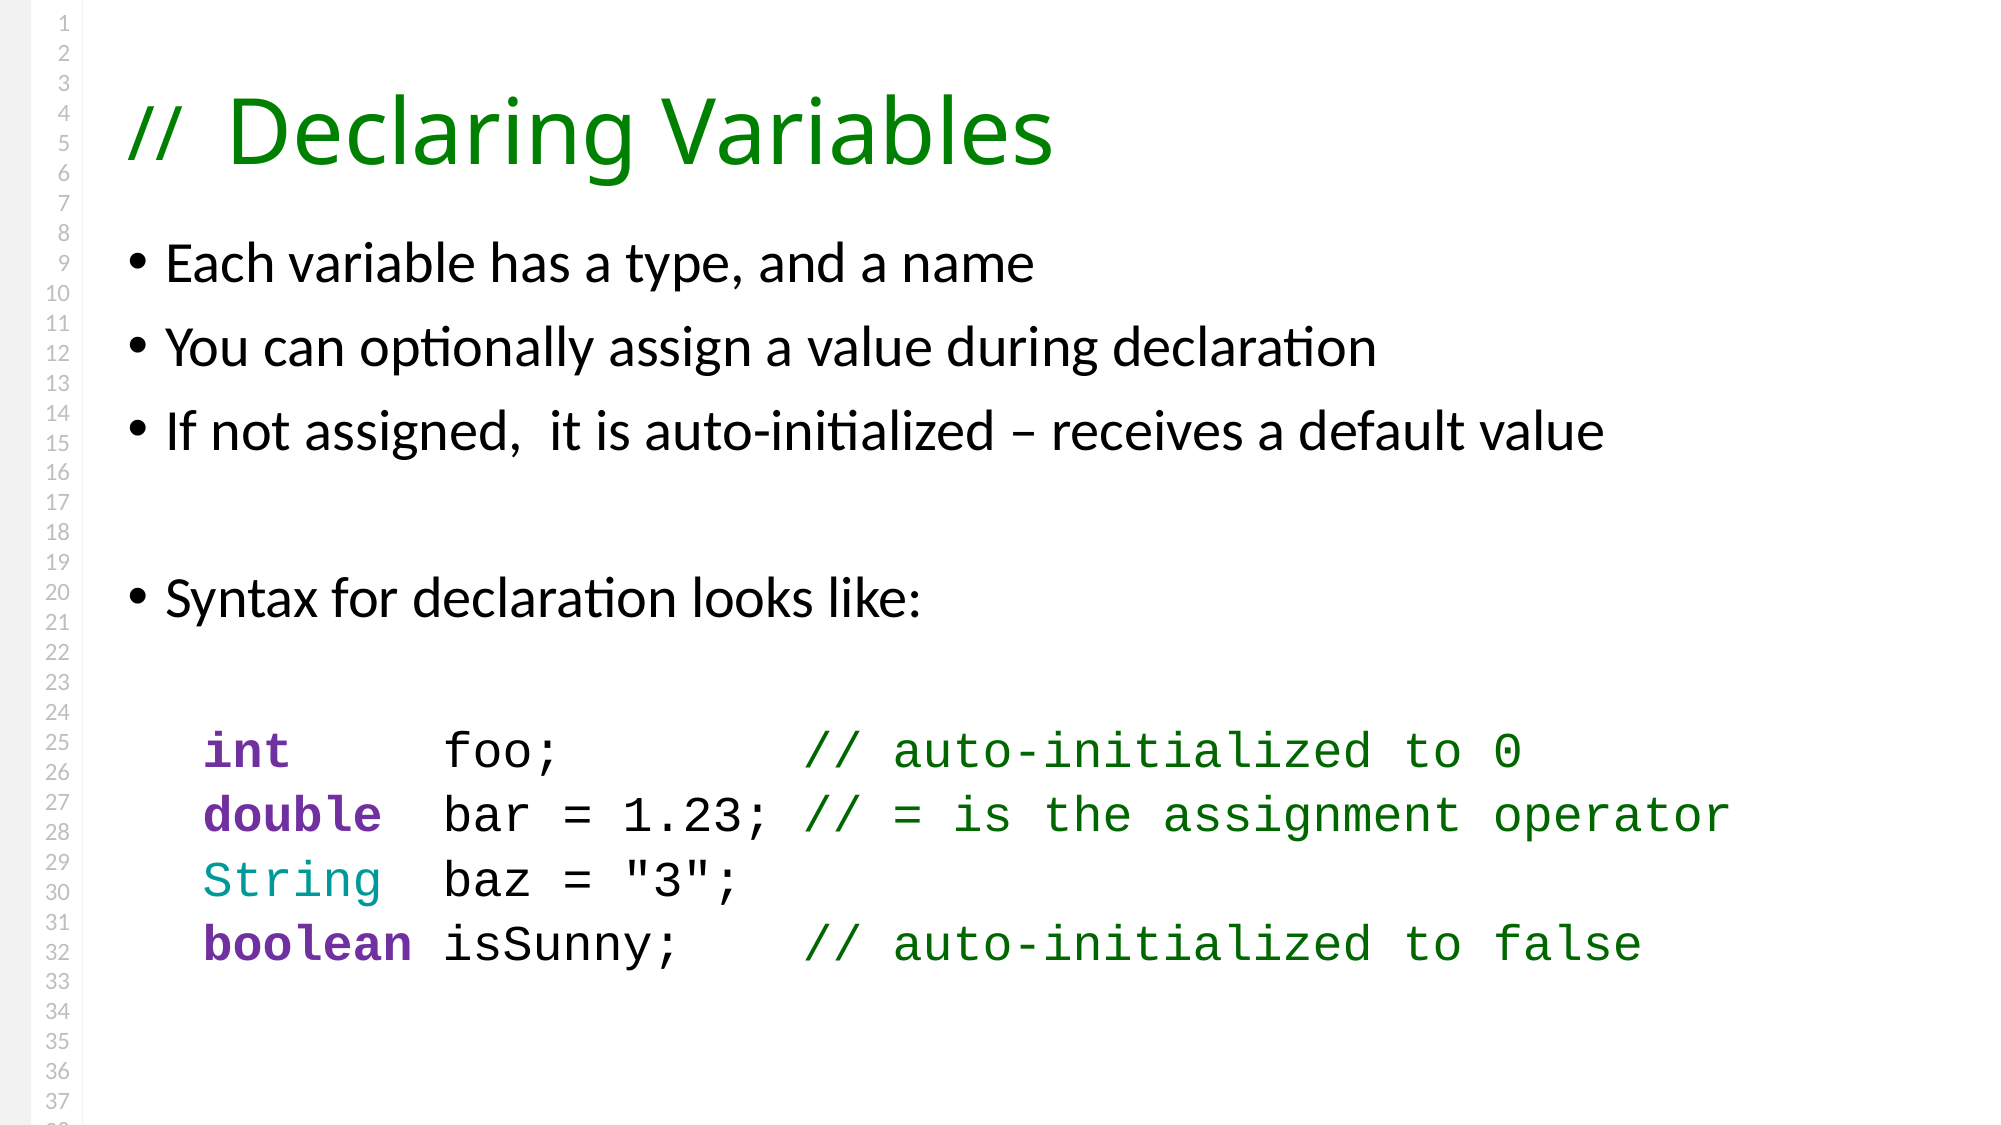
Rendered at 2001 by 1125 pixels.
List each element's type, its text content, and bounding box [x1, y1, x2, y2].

title Declaring Variables [210, 59, 1913, 210]
list Each variable has a type, and a name You can optionally assign a value during declaration If not assigned, it is auto-initialized – receives a default value Syntax for declaration looks like: int foo; // auto-initialized to 0 double bar = 1.23; // = is the assignment operator String baz = "3"; boolean isSunny; // auto-initialized to false [112, 224, 1913, 1013]
